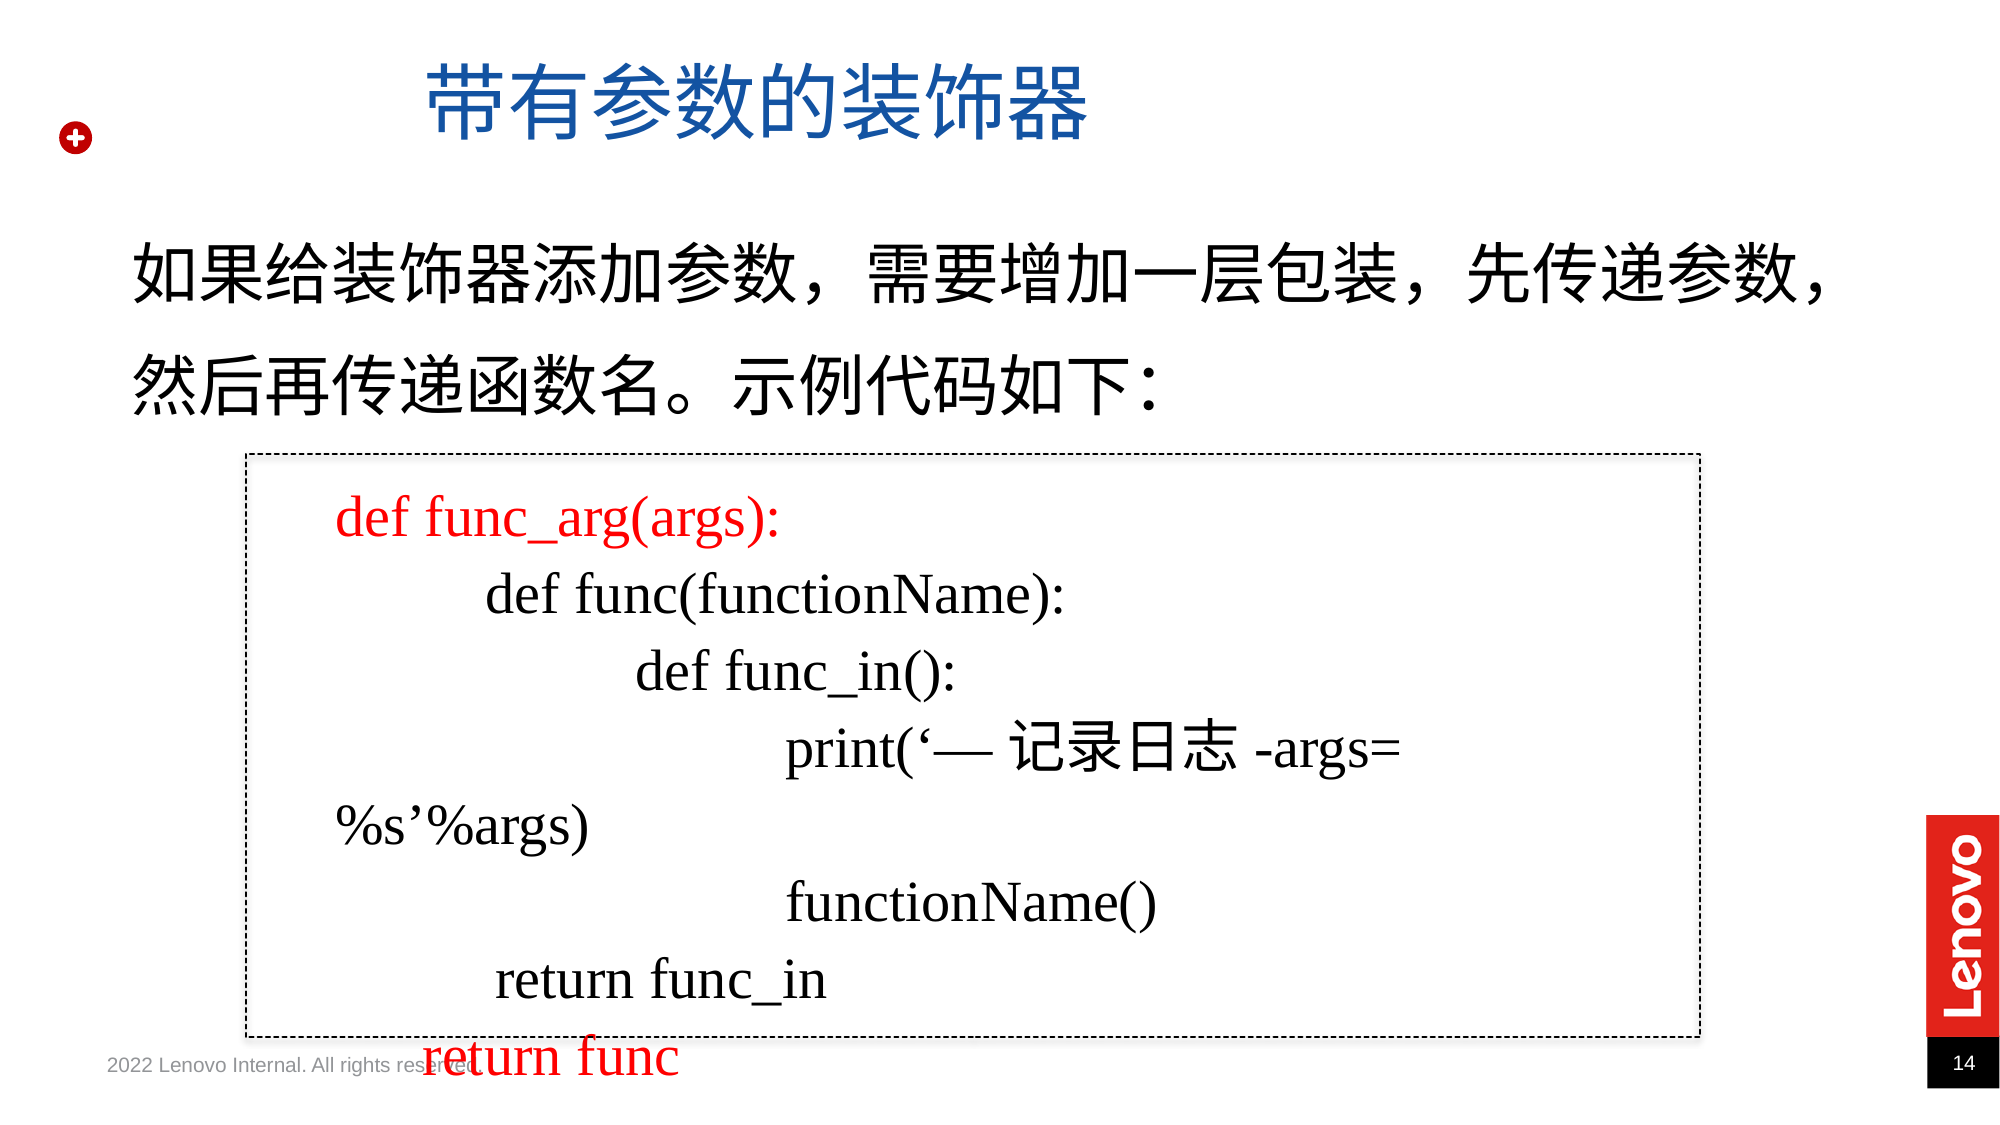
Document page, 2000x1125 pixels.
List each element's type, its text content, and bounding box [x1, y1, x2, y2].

picture [1926, 815, 2000, 1037]
text_box def func_arg(args): def func(functionName): def func_in(): print(‘—记录日志-args=%s’%args) functionName() return func_in return func [320, 1047, 1667, 1095]
text_box 带有参数的装饰器 [409, 43, 1430, 158]
text_box 如果给装饰器添加参数，需要增加一层包装，先传递参数，然后再传递函数名。示例代码如下： [116, 192, 1892, 431]
text_box [245, 453, 1701, 1038]
